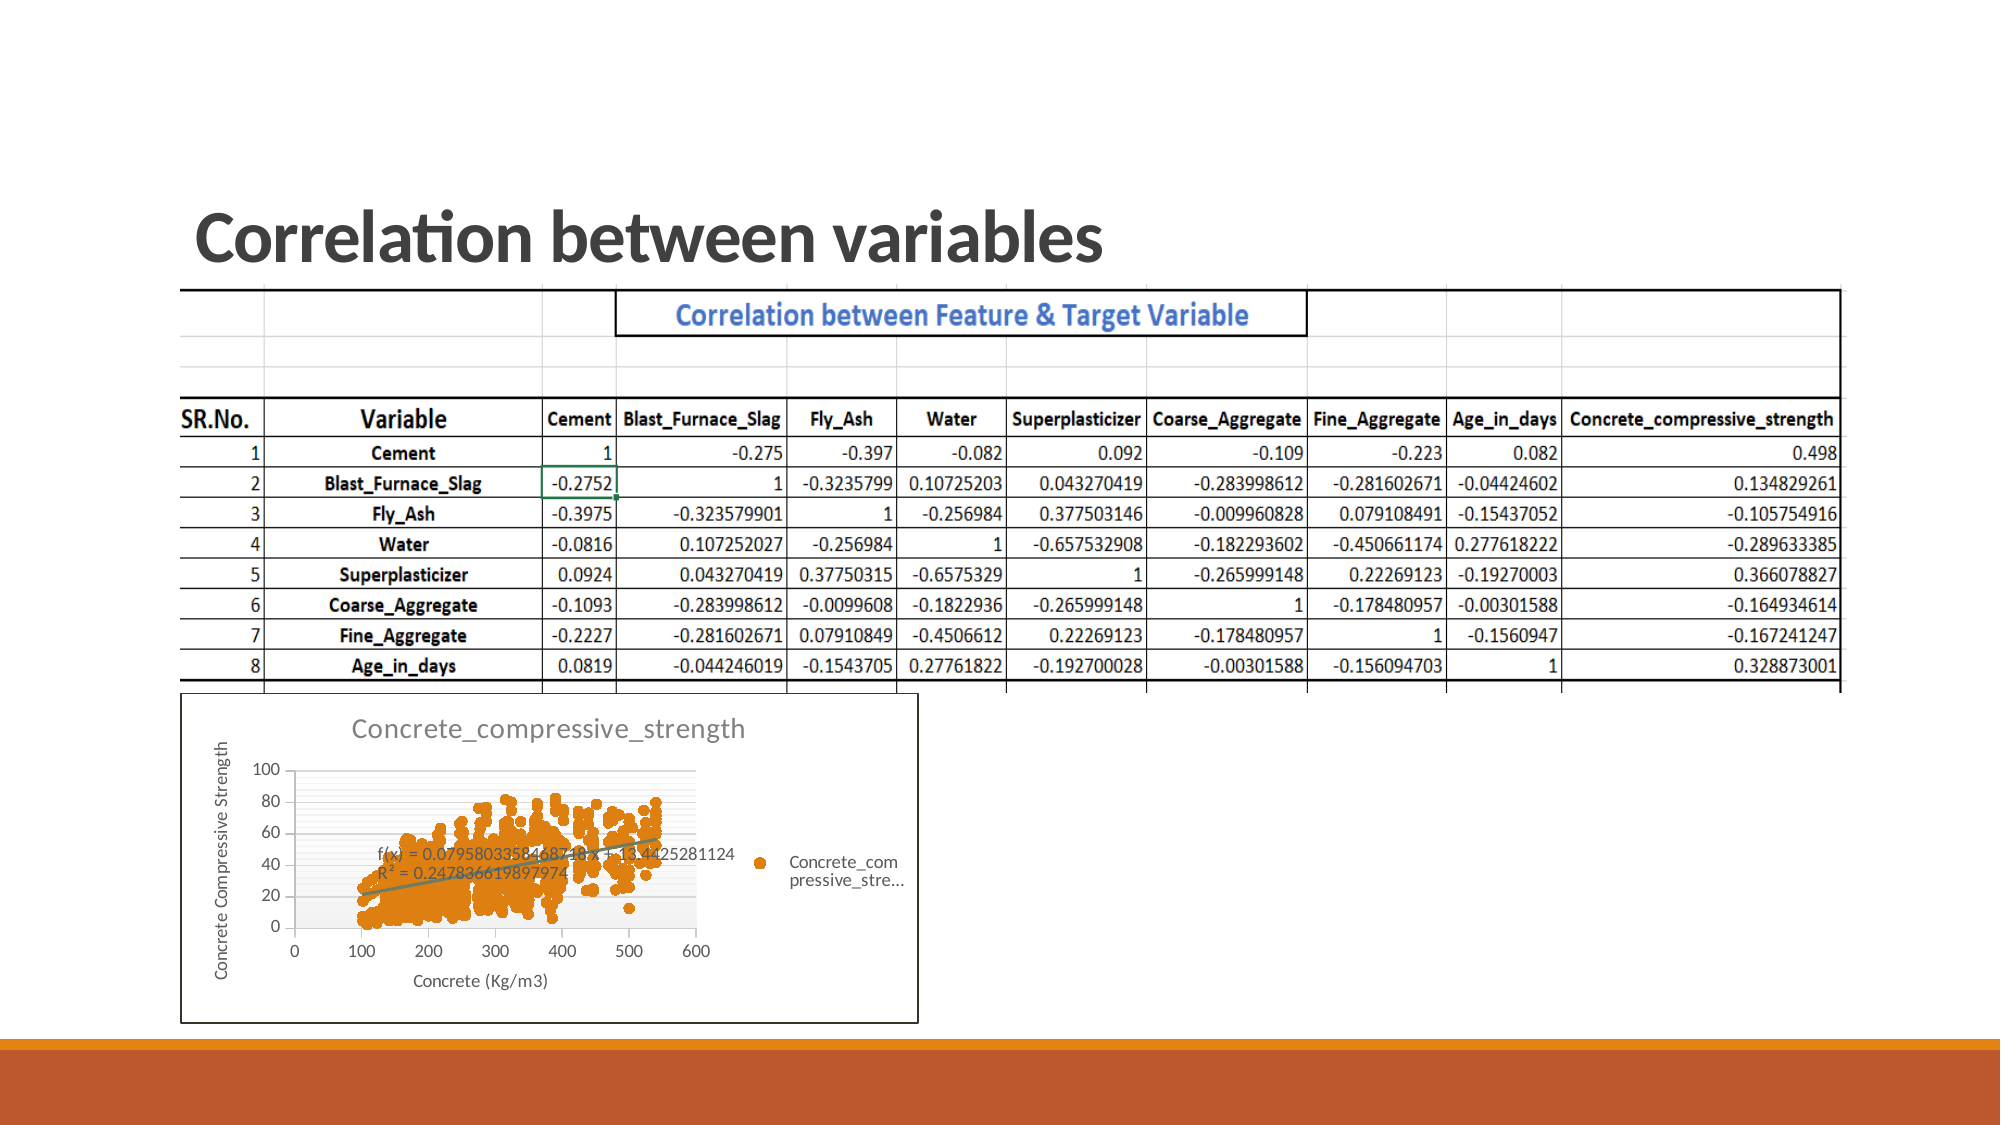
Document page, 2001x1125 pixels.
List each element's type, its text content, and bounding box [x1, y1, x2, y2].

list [179, 284, 1848, 694]
title Correlation between variables [180, 162, 1830, 282]
chart [179, 692, 920, 1025]
